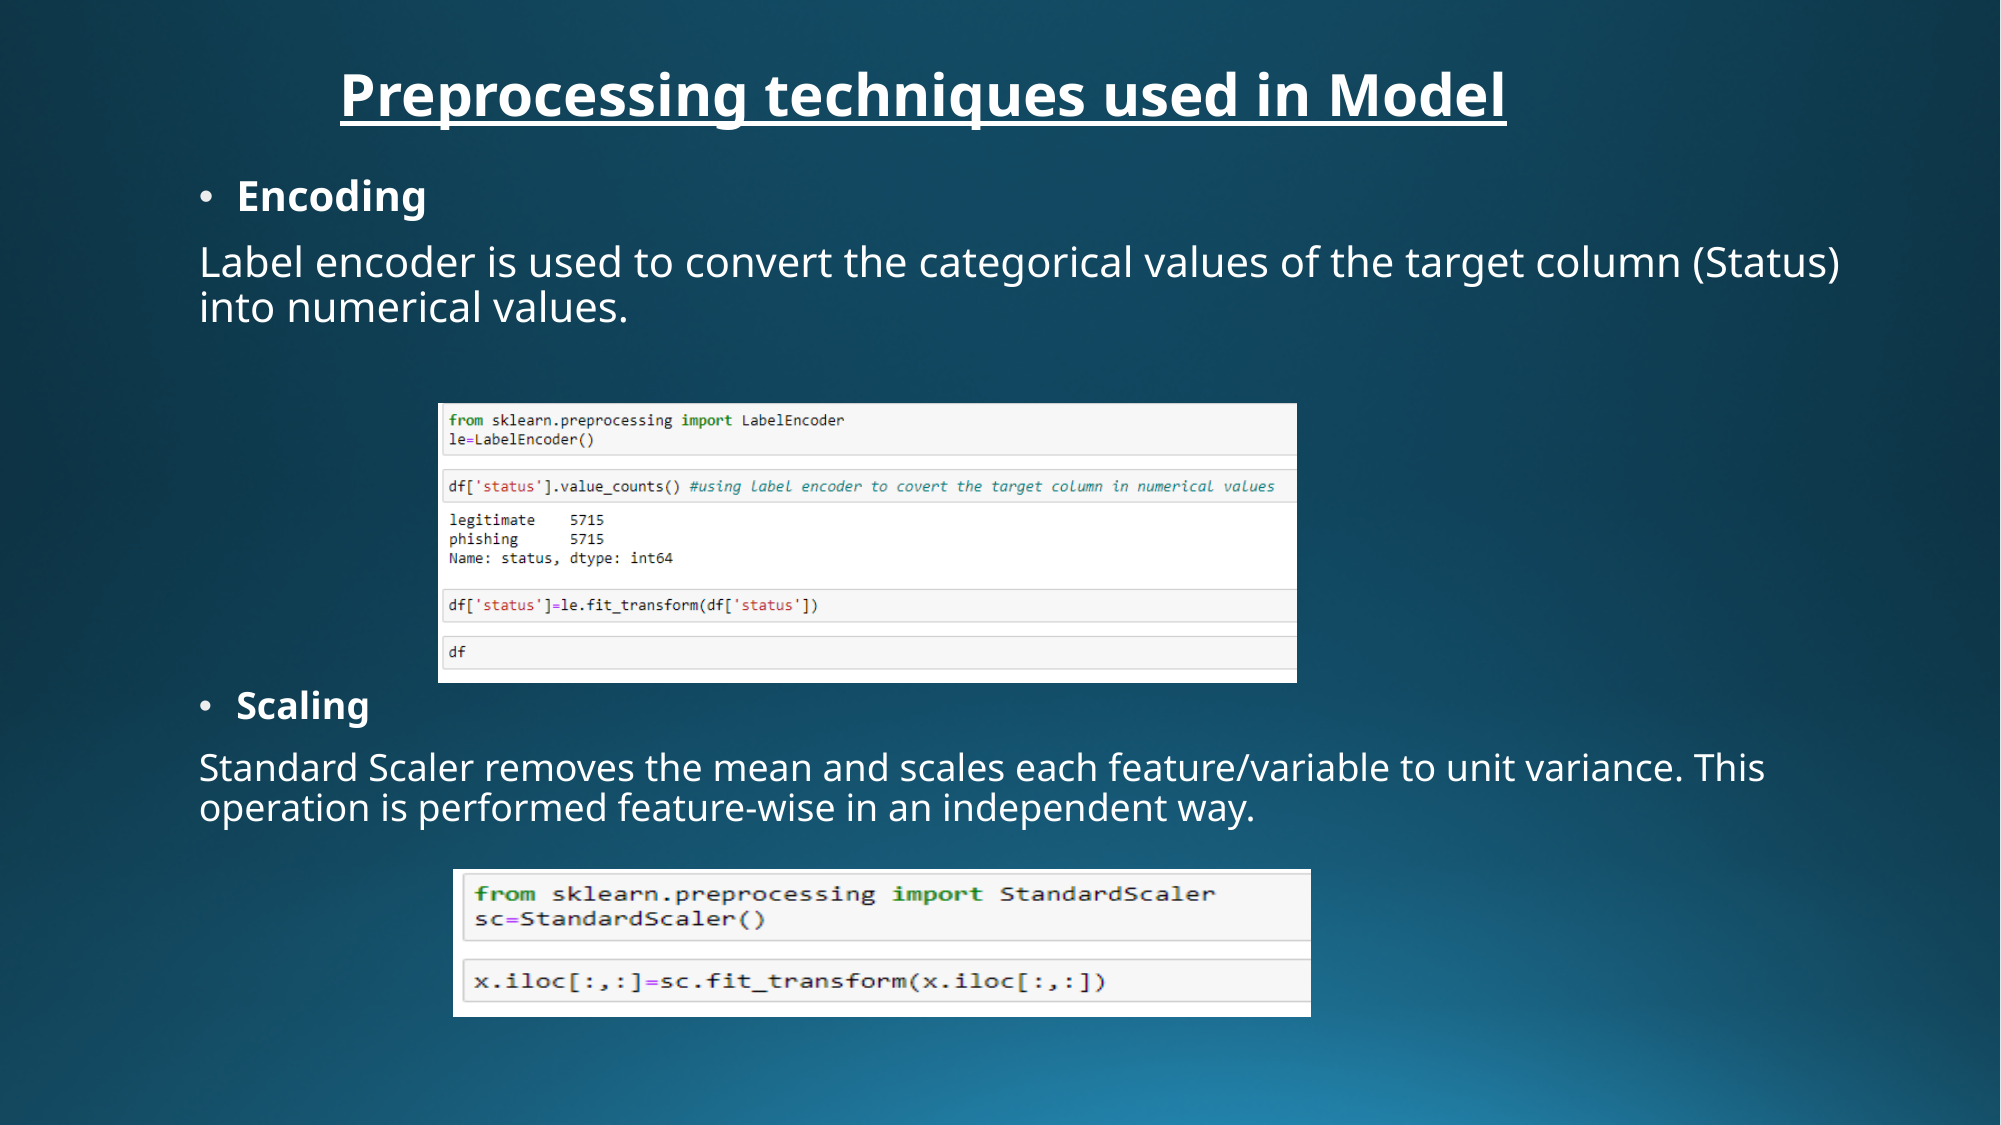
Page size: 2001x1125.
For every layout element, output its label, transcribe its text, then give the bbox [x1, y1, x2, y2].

picture [0, 0, 2001, 1125]
list Encoding Label encoder is used to convert the categorical values of the target column (Status) into numerical values. Scaling Standard Scaler removes the mean and scales each feature/variable to unit variance. This operation is performed feature-wise in an independent way. [183, 168, 1863, 1014]
title Preprocessing techniques used in Model [137, 27, 1710, 169]
